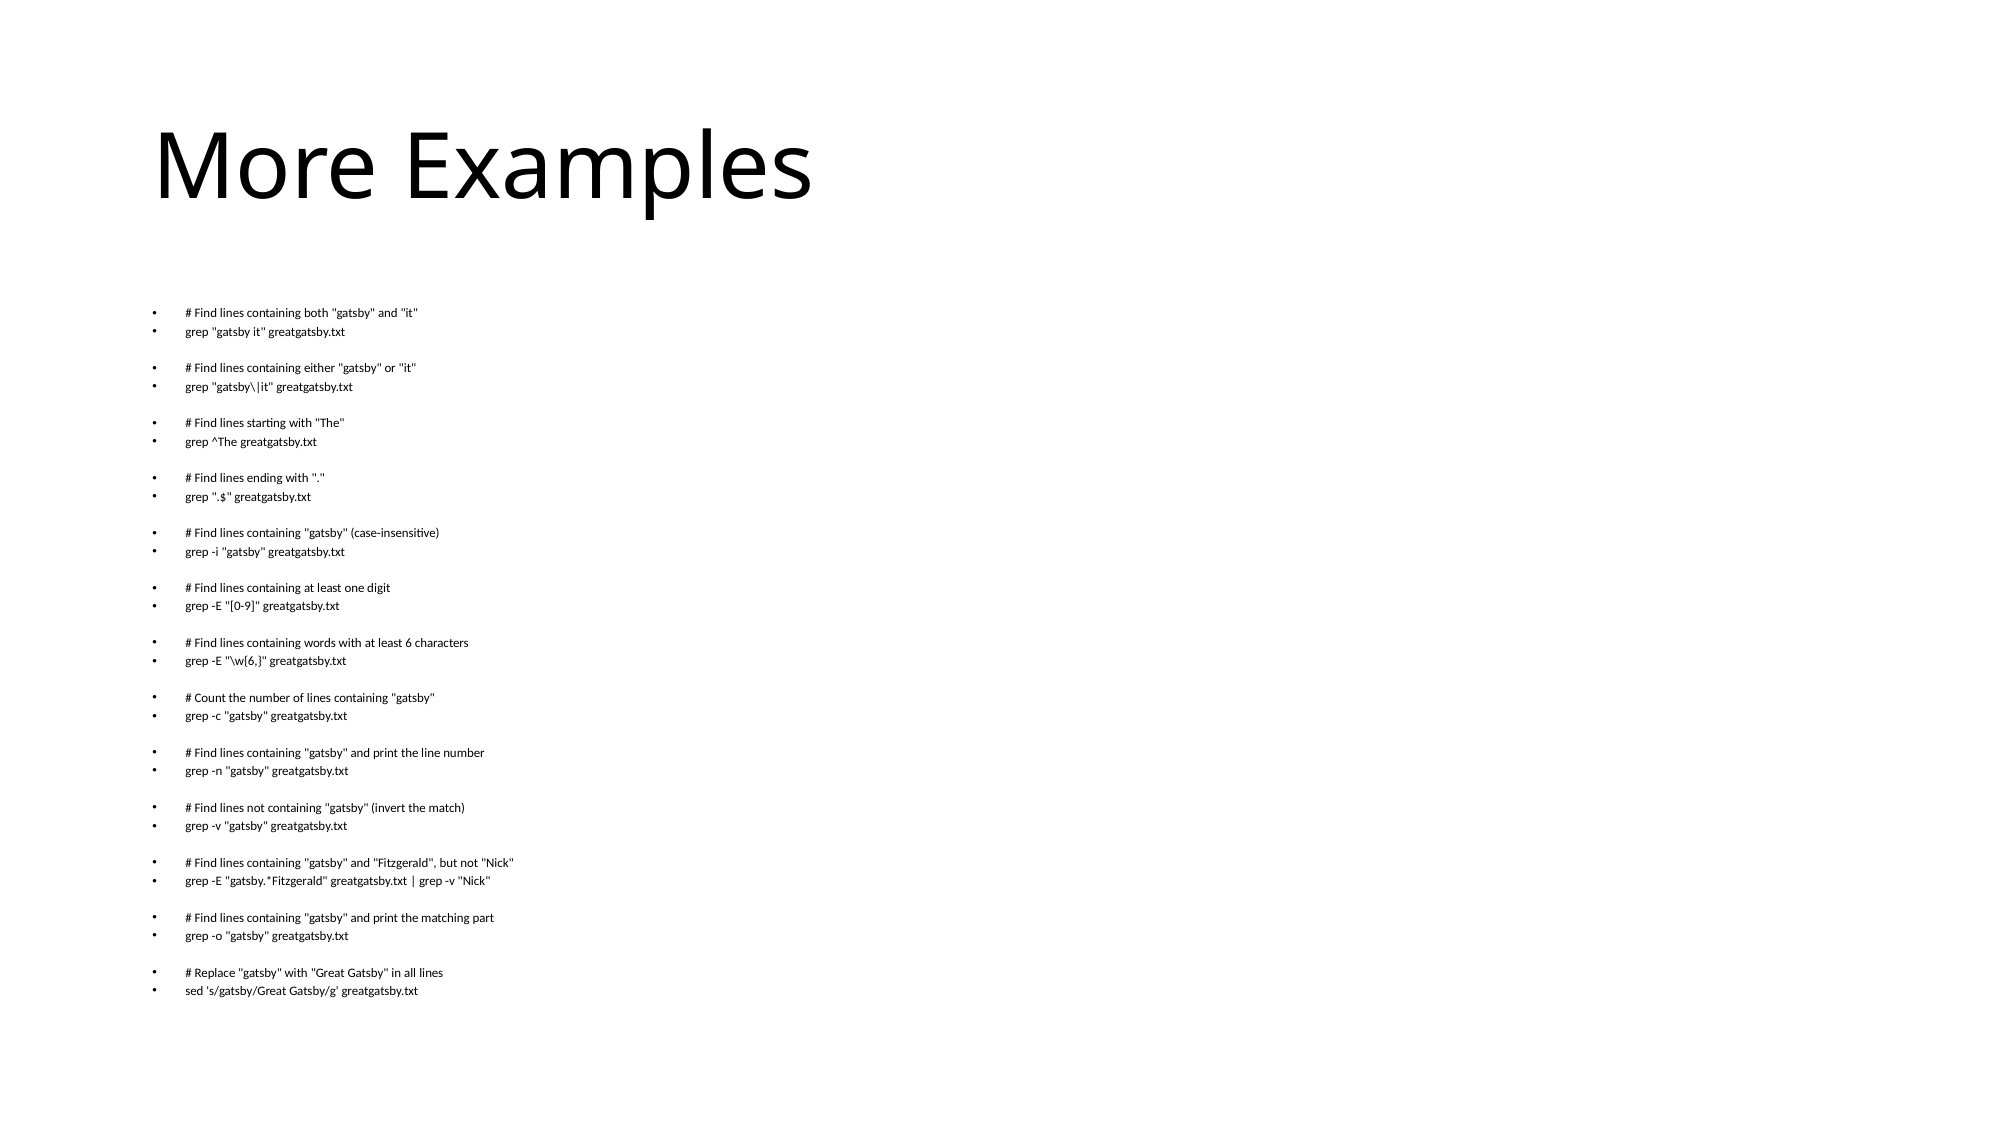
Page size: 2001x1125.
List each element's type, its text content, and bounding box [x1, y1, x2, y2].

list # Find lines containing both "gatsby" and "it" grep "gatsby it" greatgatsby.txt # Find lines containing either "gatsby" or "it" grep "gatsby\|it" greatgatsby.txt # Find lines starting with "The" grep ^The greatgatsby.txt # Find lines ending with "." grep ".$" greatgatsby.txt # Find lines containing "gatsby" (case-insensitive) grep -i "gatsby" greatgatsby.txt # Find lines containing at least one digit grep -E "[0-9]" greatgatsby.txt # Find lines containing words with at least 6 characters grep -E "\w{6,}" greatgatsby.txt # Count the number of lines containing "gatsby" grep -c "gatsby" greatgatsby.txt # Find lines containing "gatsby" and print the line number grep -n "gatsby" greatgatsby.txt # Find lines not containing "gatsby" (invert the match) grep -v "gatsby" greatgatsby.txt # Find lines containing "gatsby" and "Fitzgerald", but not "Nick" grep -E "gatsby.*Fitzgerald" greatgatsby.txt | grep -v "Nick" # Find lines containing "gatsby" and print the matching part grep -o "gatsby" greatgatsby.txt # Replace "gatsby" with "Great Gatsby" in all lines sed 's/gatsby/Great Gatsby/g' greatgatsby.txt [137, 299, 1863, 1014]
title More Examples [137, 59, 1863, 278]
